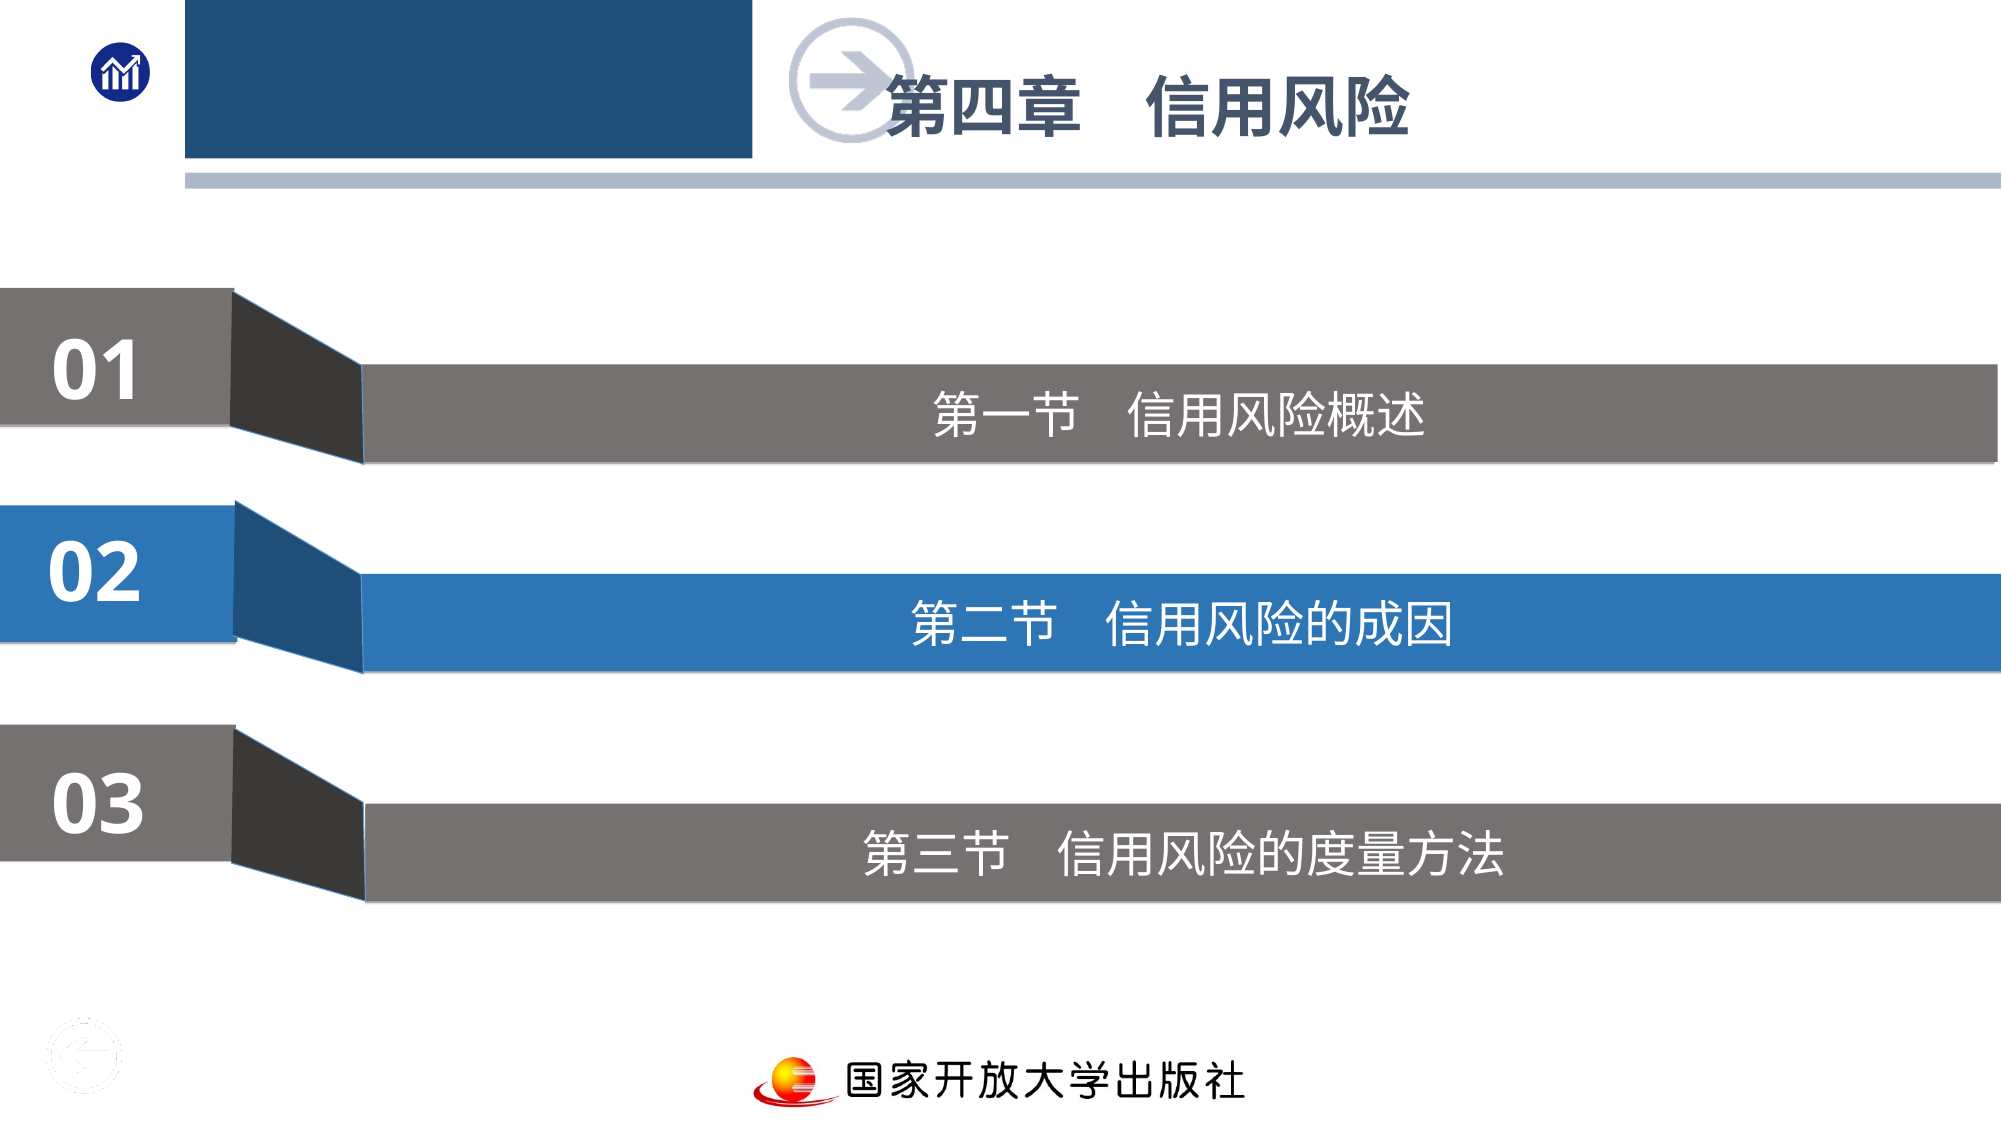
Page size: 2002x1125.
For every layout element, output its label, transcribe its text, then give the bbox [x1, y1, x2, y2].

text_box 第三节 信用风险的度量方法 [365, 803, 2001, 902]
picture [45, 1017, 122, 1094]
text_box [0, 500, 2001, 674]
text_box [231, 727, 366, 902]
text_box [0, 724, 236, 862]
text_box 第四章 信用风险 [575, 54, 1720, 155]
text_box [0, 287, 1998, 465]
text_box 03 [31, 740, 167, 860]
picture [744, 1036, 1257, 1118]
